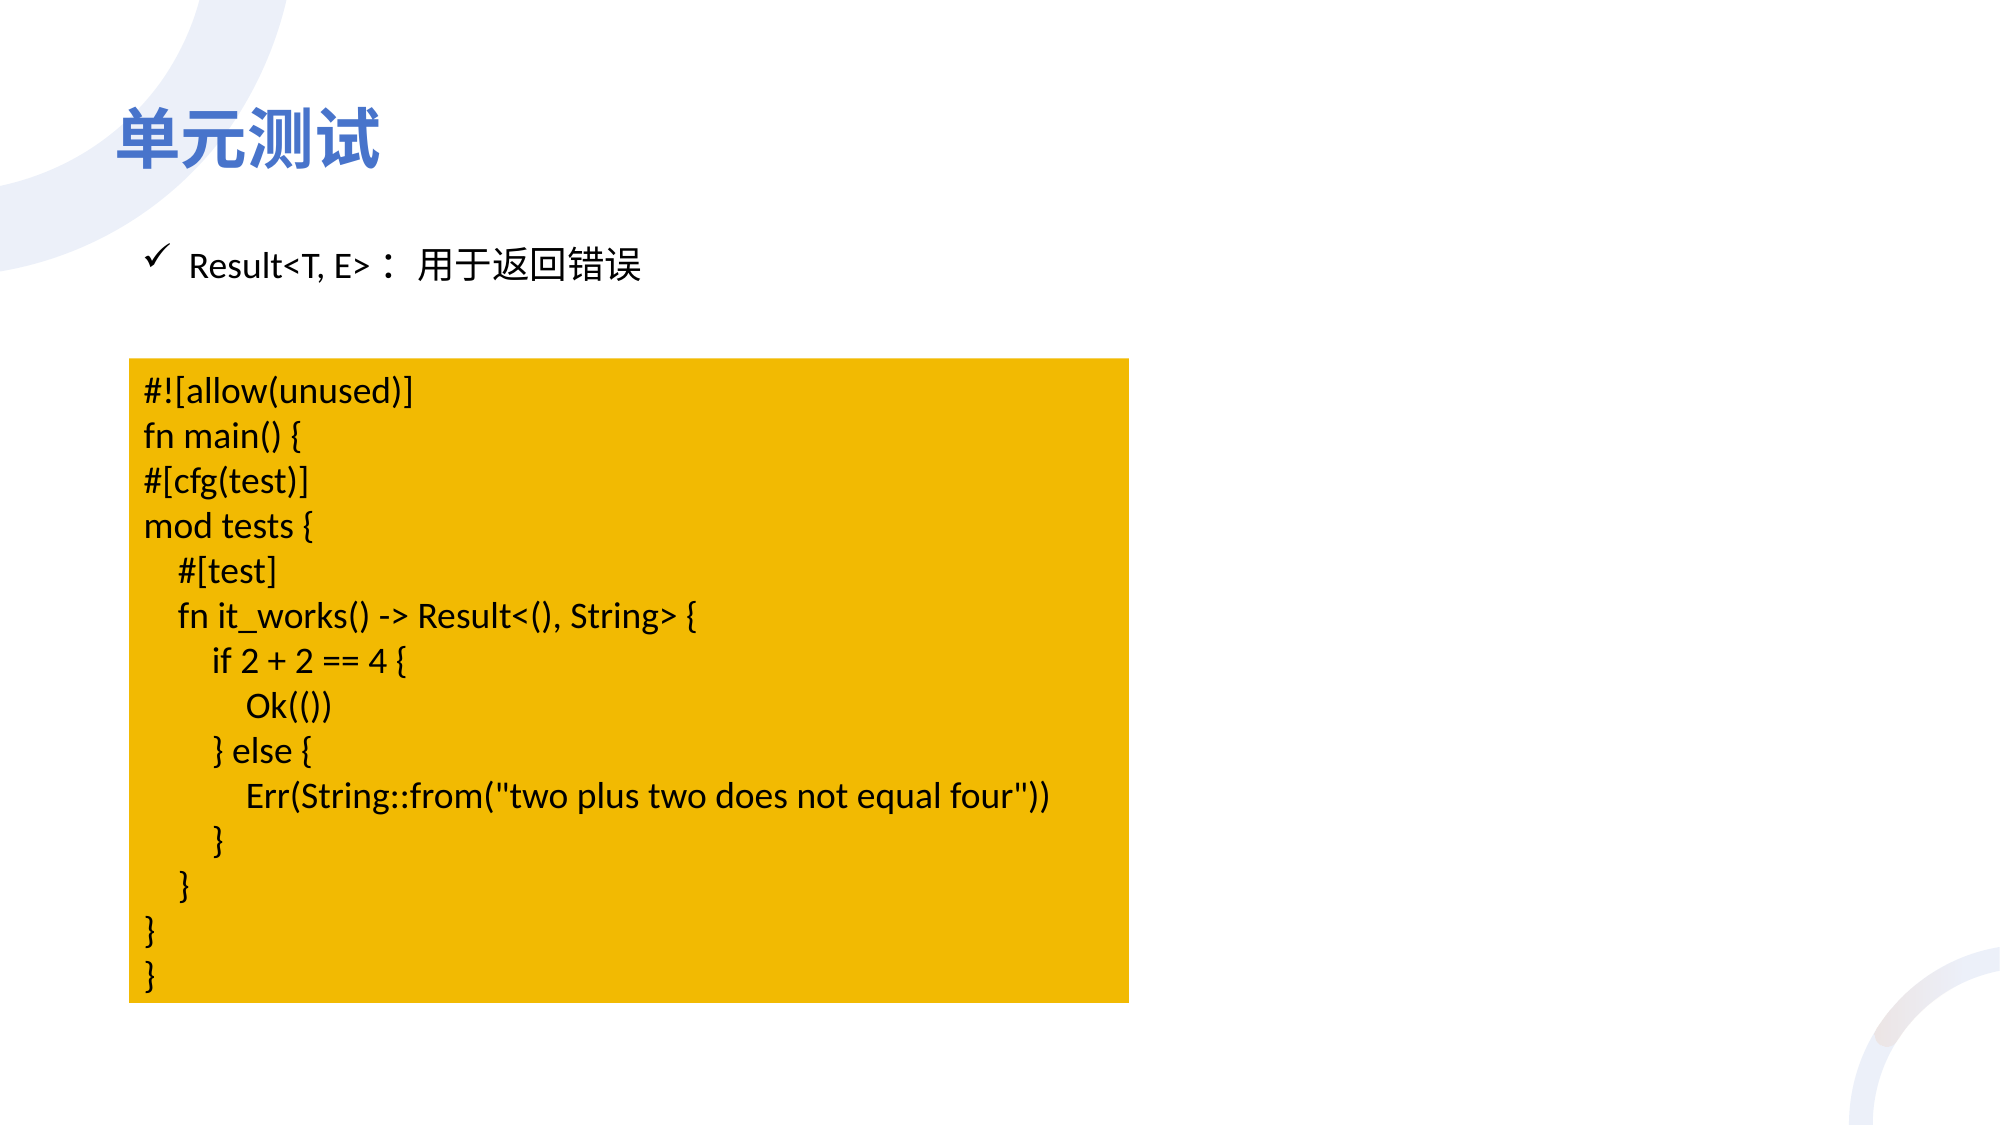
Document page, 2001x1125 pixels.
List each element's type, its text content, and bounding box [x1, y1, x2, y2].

text_box #![allow(unused)] fn main() { #[cfg(test)] mod tests { #[test] fn it_works() -> Result<(), String> { if 2 + 2 == 4 { Ok(()) } else { Err(String::from("two plus two does not equal four")) } } } } [129, 358, 1129, 1003]
title 单元测试 [114, 59, 1886, 178]
text_box Result<T, E>：用于返回错误 [120, 234, 1150, 294]
